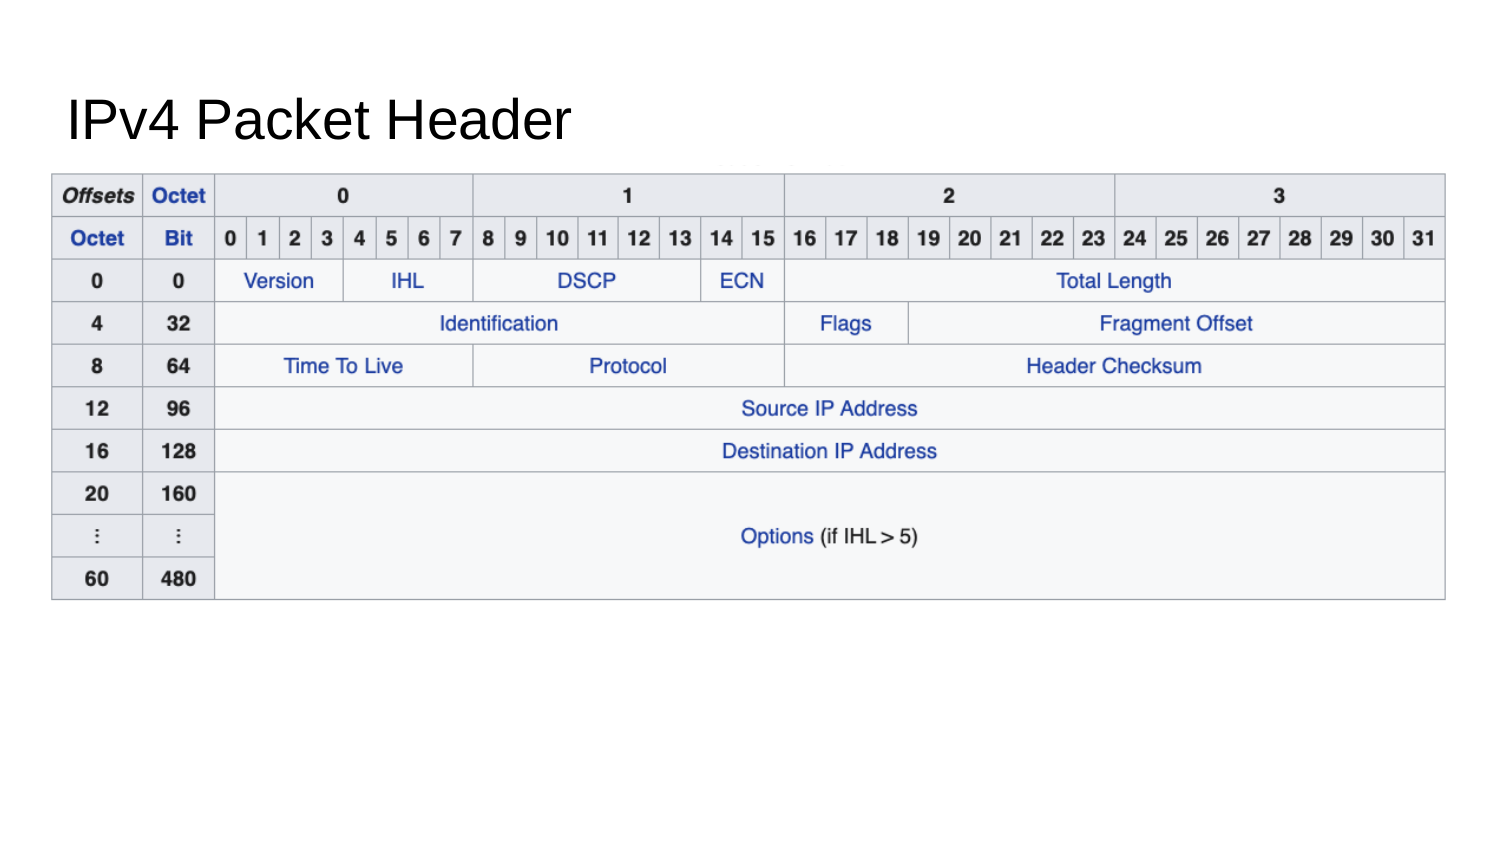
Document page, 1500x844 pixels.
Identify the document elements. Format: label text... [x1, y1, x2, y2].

picture [43, 164, 1450, 613]
title IPv4 Packet Header [51, 72, 1449, 164]
